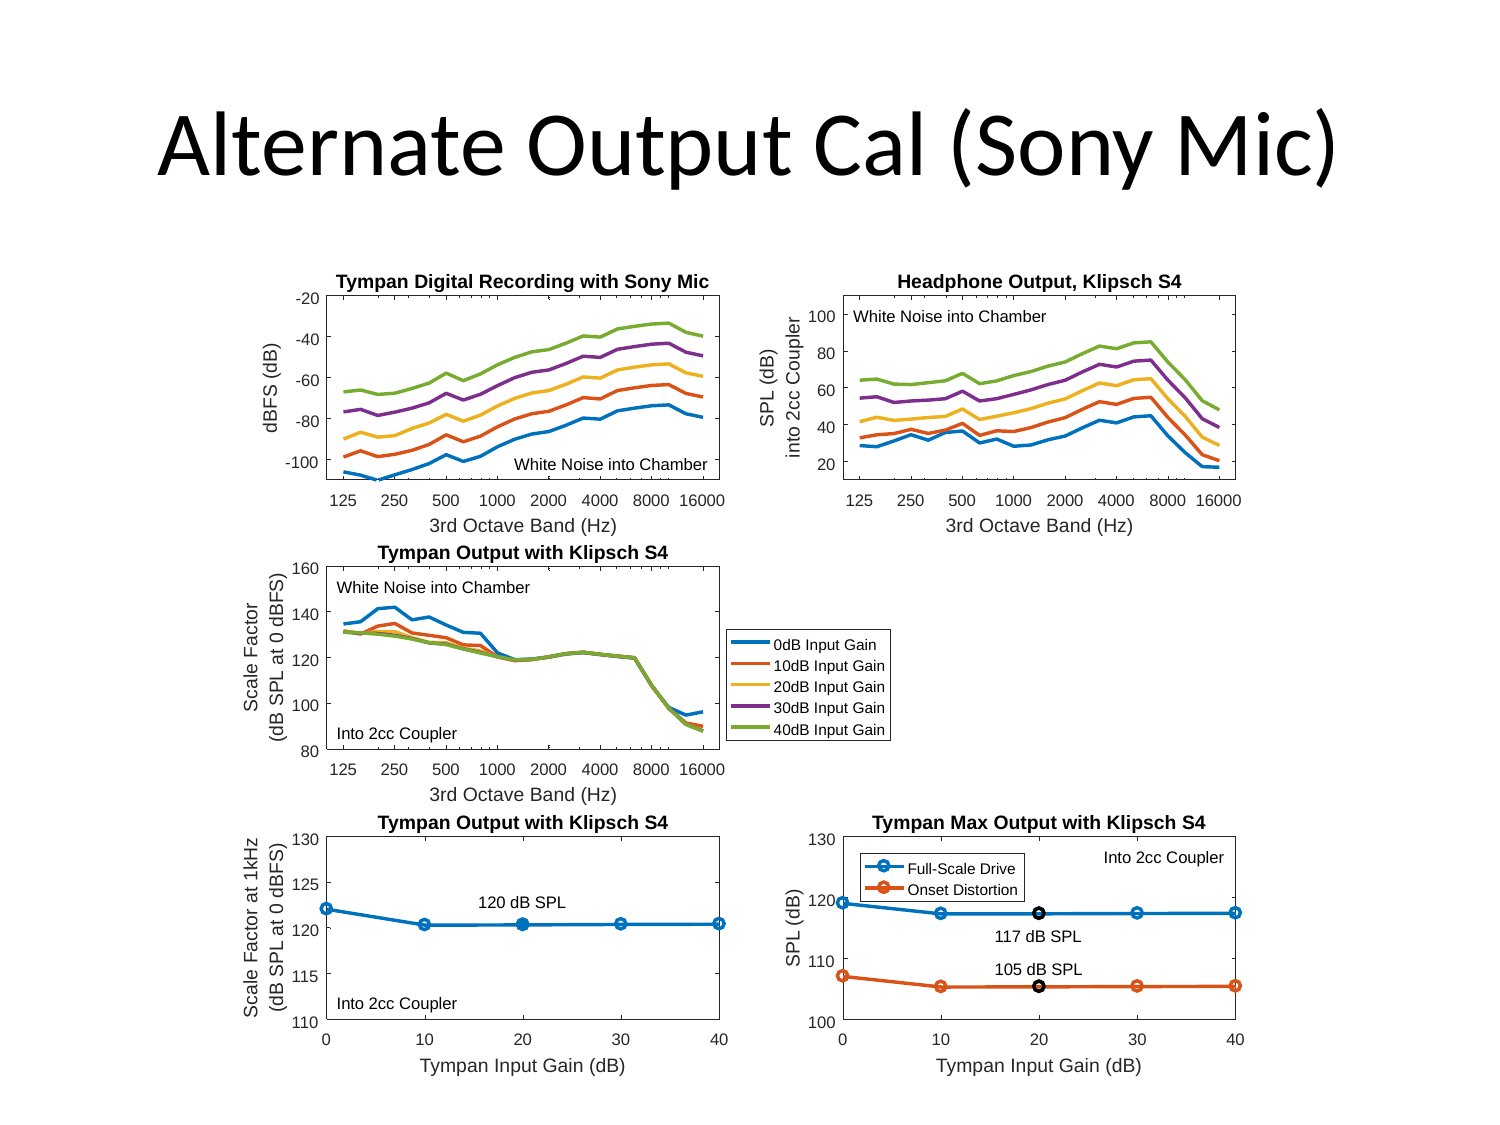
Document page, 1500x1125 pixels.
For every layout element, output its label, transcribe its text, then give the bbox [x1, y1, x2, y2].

picture [174, 224, 1346, 1125]
title Alternate Output Cal (Sony Mic) [75, 45, 1425, 233]
